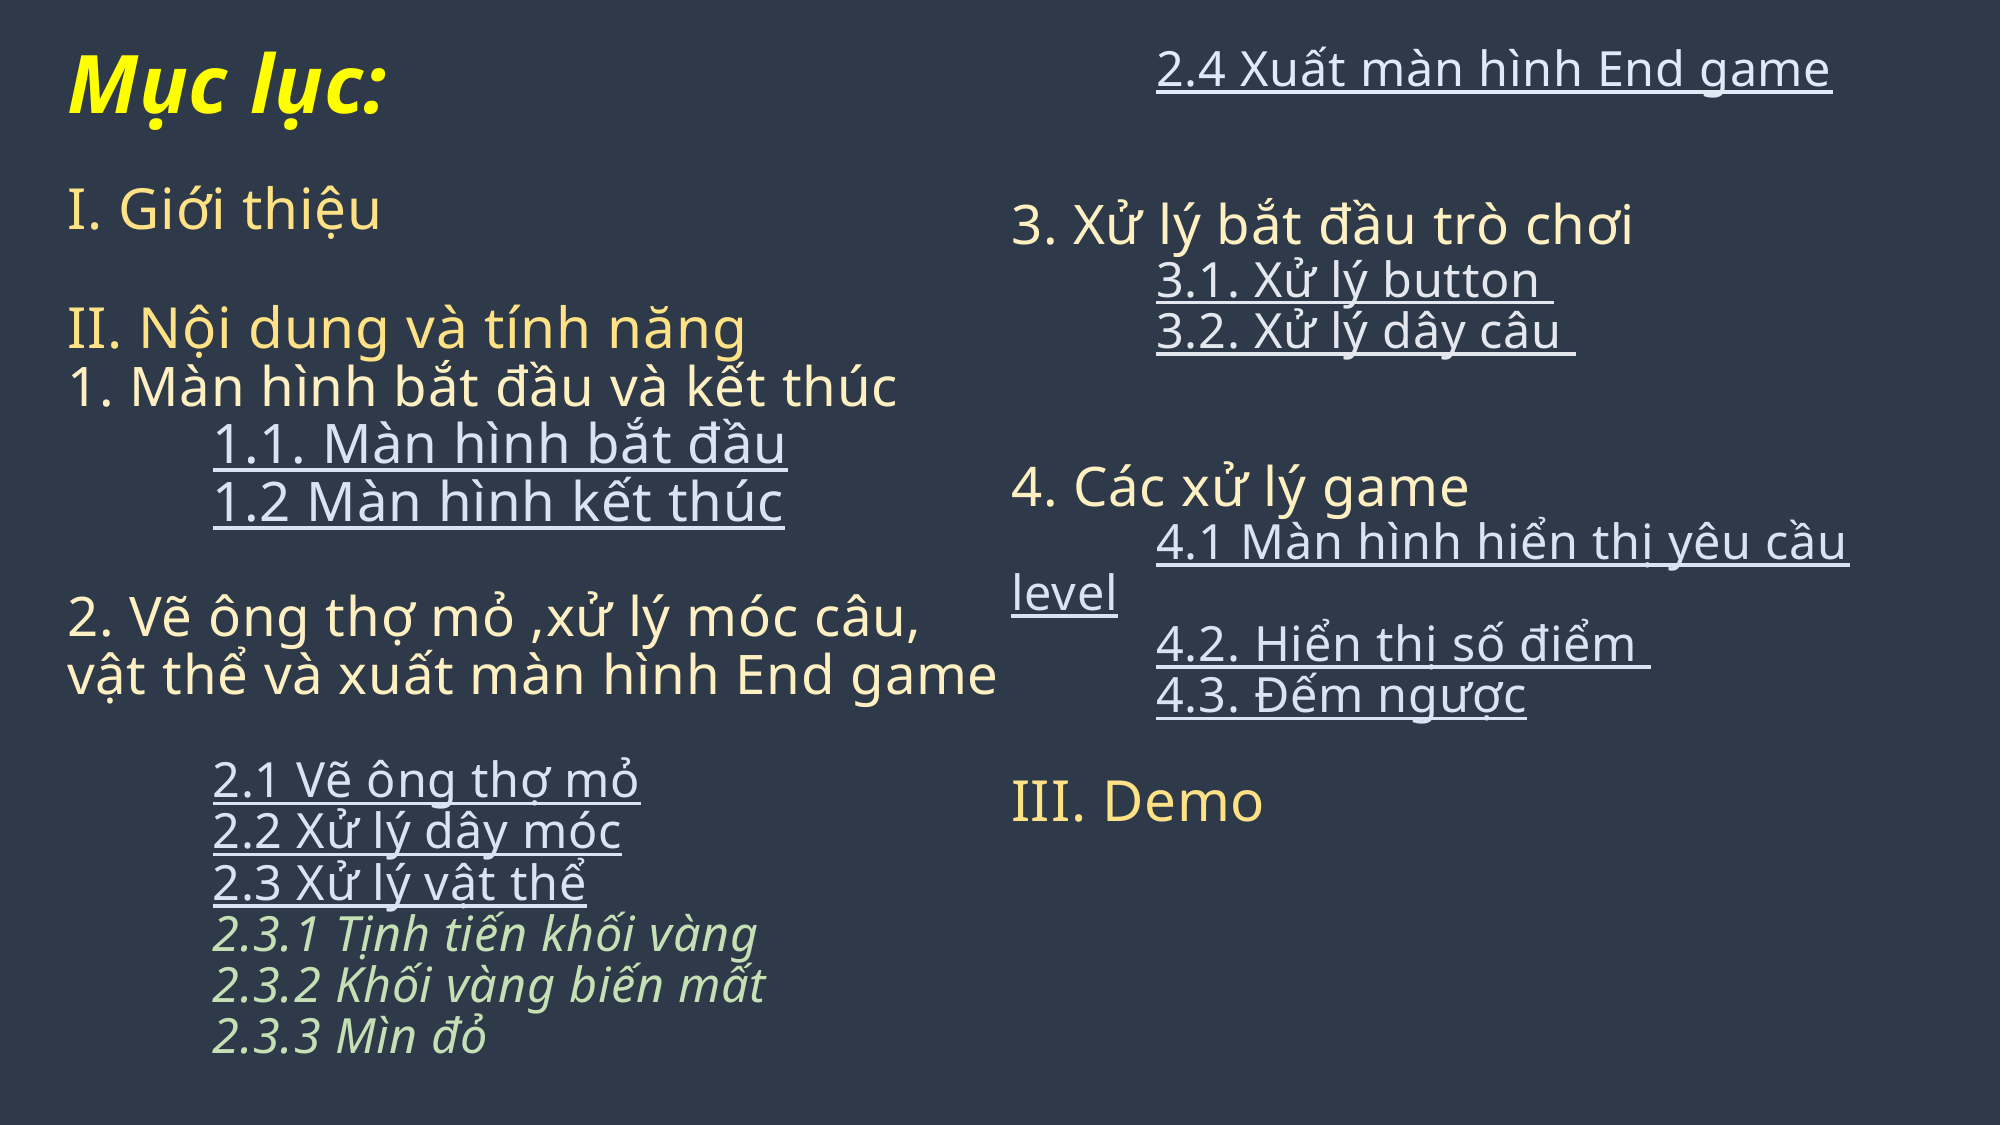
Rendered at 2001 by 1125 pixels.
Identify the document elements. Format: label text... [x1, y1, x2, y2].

title Mục lục: I. Giới thiệu II. Nội dung và tính năng 1. Màn hình bắt đầu và kết thúc 1.1. Màn hình bắt đầu 1.2 Màn hình kết thúc 2. Vẽ ông thợ mỏ ,xử lý móc câu, vật thể và xuất màn hình End game 2.1 Vẽ ông thợ mỏ 2.2 Xử lý dây móc 2.3 Xử lý vật thể 2.3.1 Tịnh tiến khối vàng 2.3.2 Khối vàng biến mất 2.3.3 Mìn đỏ 2.4 Xuất màn hình End game 3. Xử lý bắt đầu trò chơi 3.1. Xử lý button 3.2. Xử lý dây câu 4. Các xử lý game 4.1 Màn hình hiển thị yêu cầu level 4.2. Hiển thị số điểm 4.3. Đếm ngược III. Demo [67, 45, 1955, 1080]
